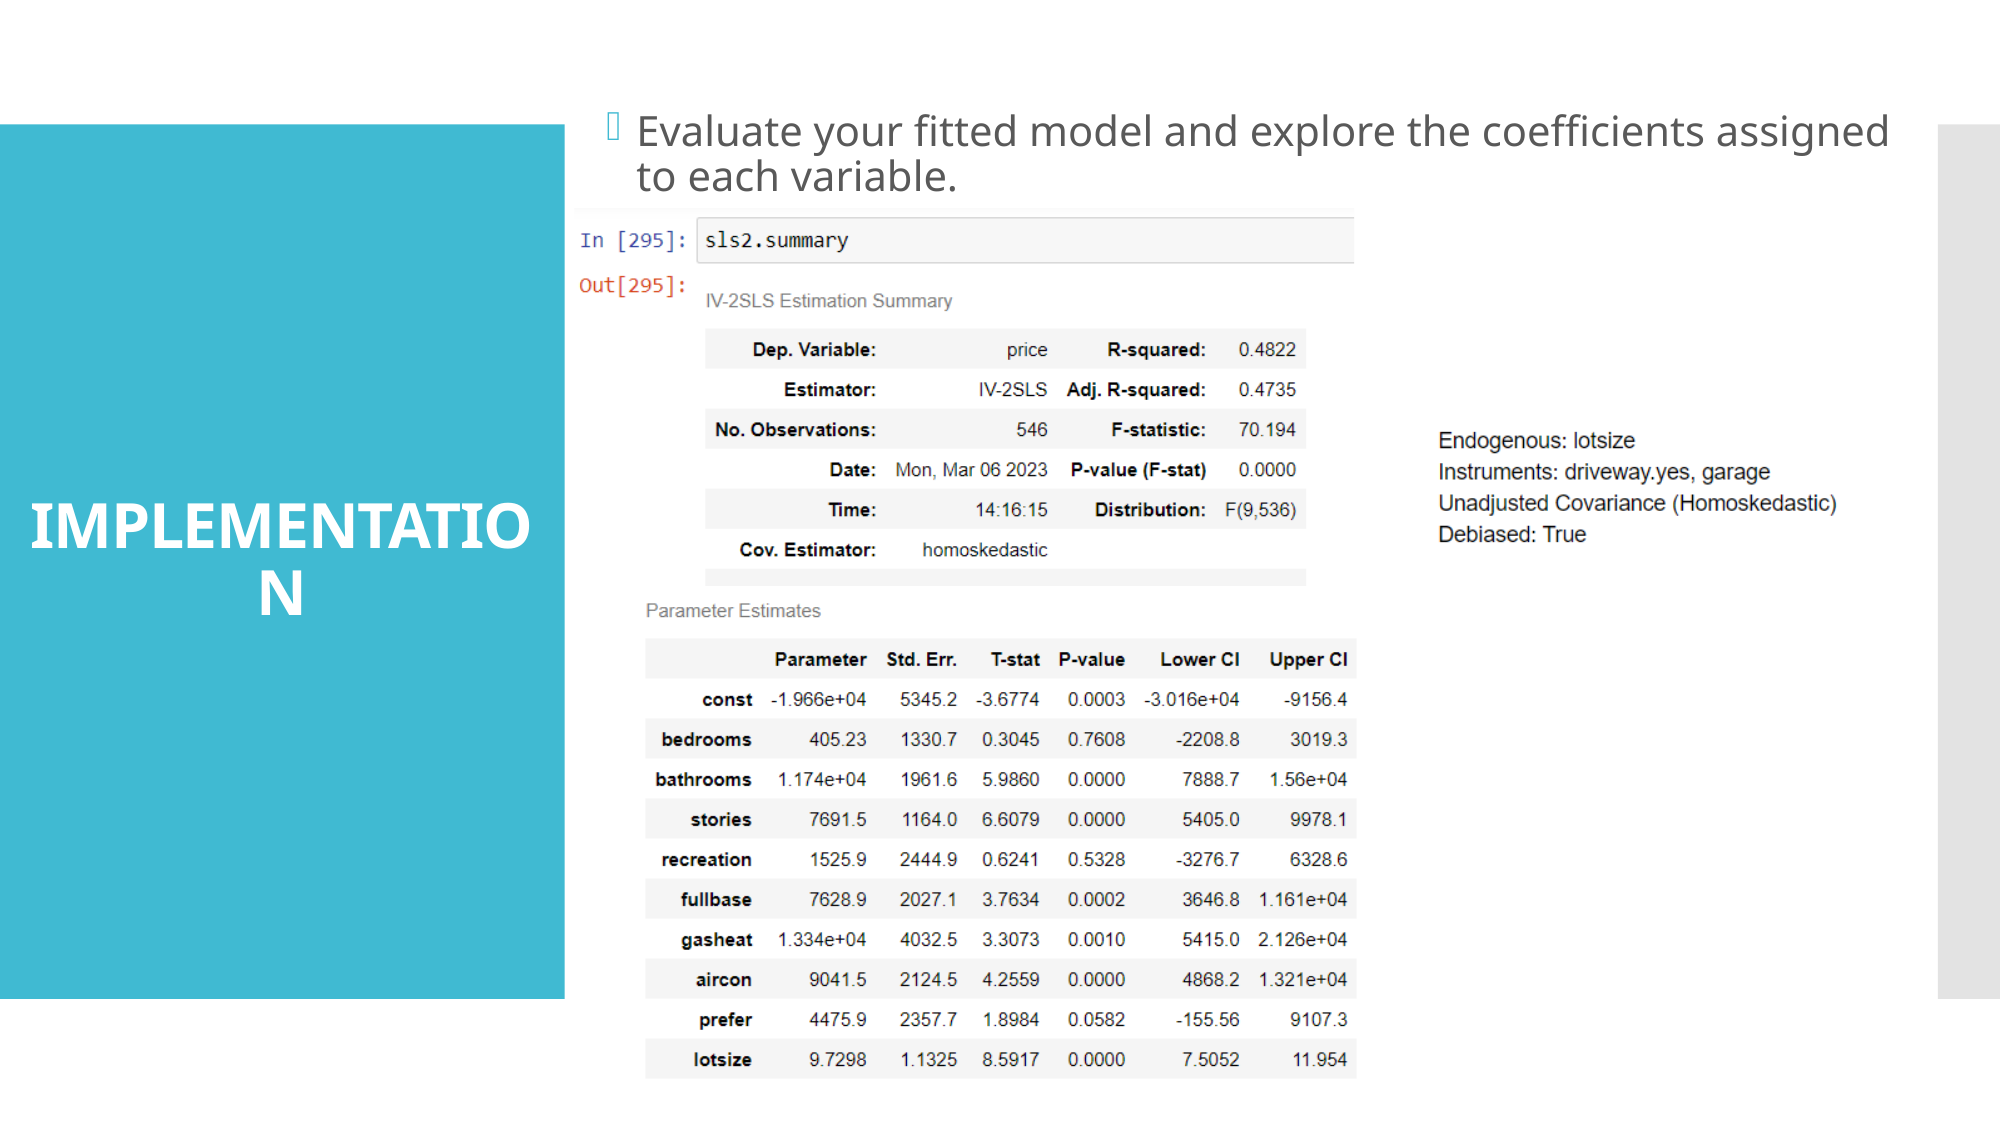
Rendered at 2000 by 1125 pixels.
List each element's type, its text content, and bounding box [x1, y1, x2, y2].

picture [574, 207, 1378, 1101]
title IMPLEMENTATION [0, 184, 563, 940]
picture [1409, 396, 1925, 582]
list Evaluate your fitted model and explore the coefficients assigned to each variable. [591, 102, 1945, 209]
